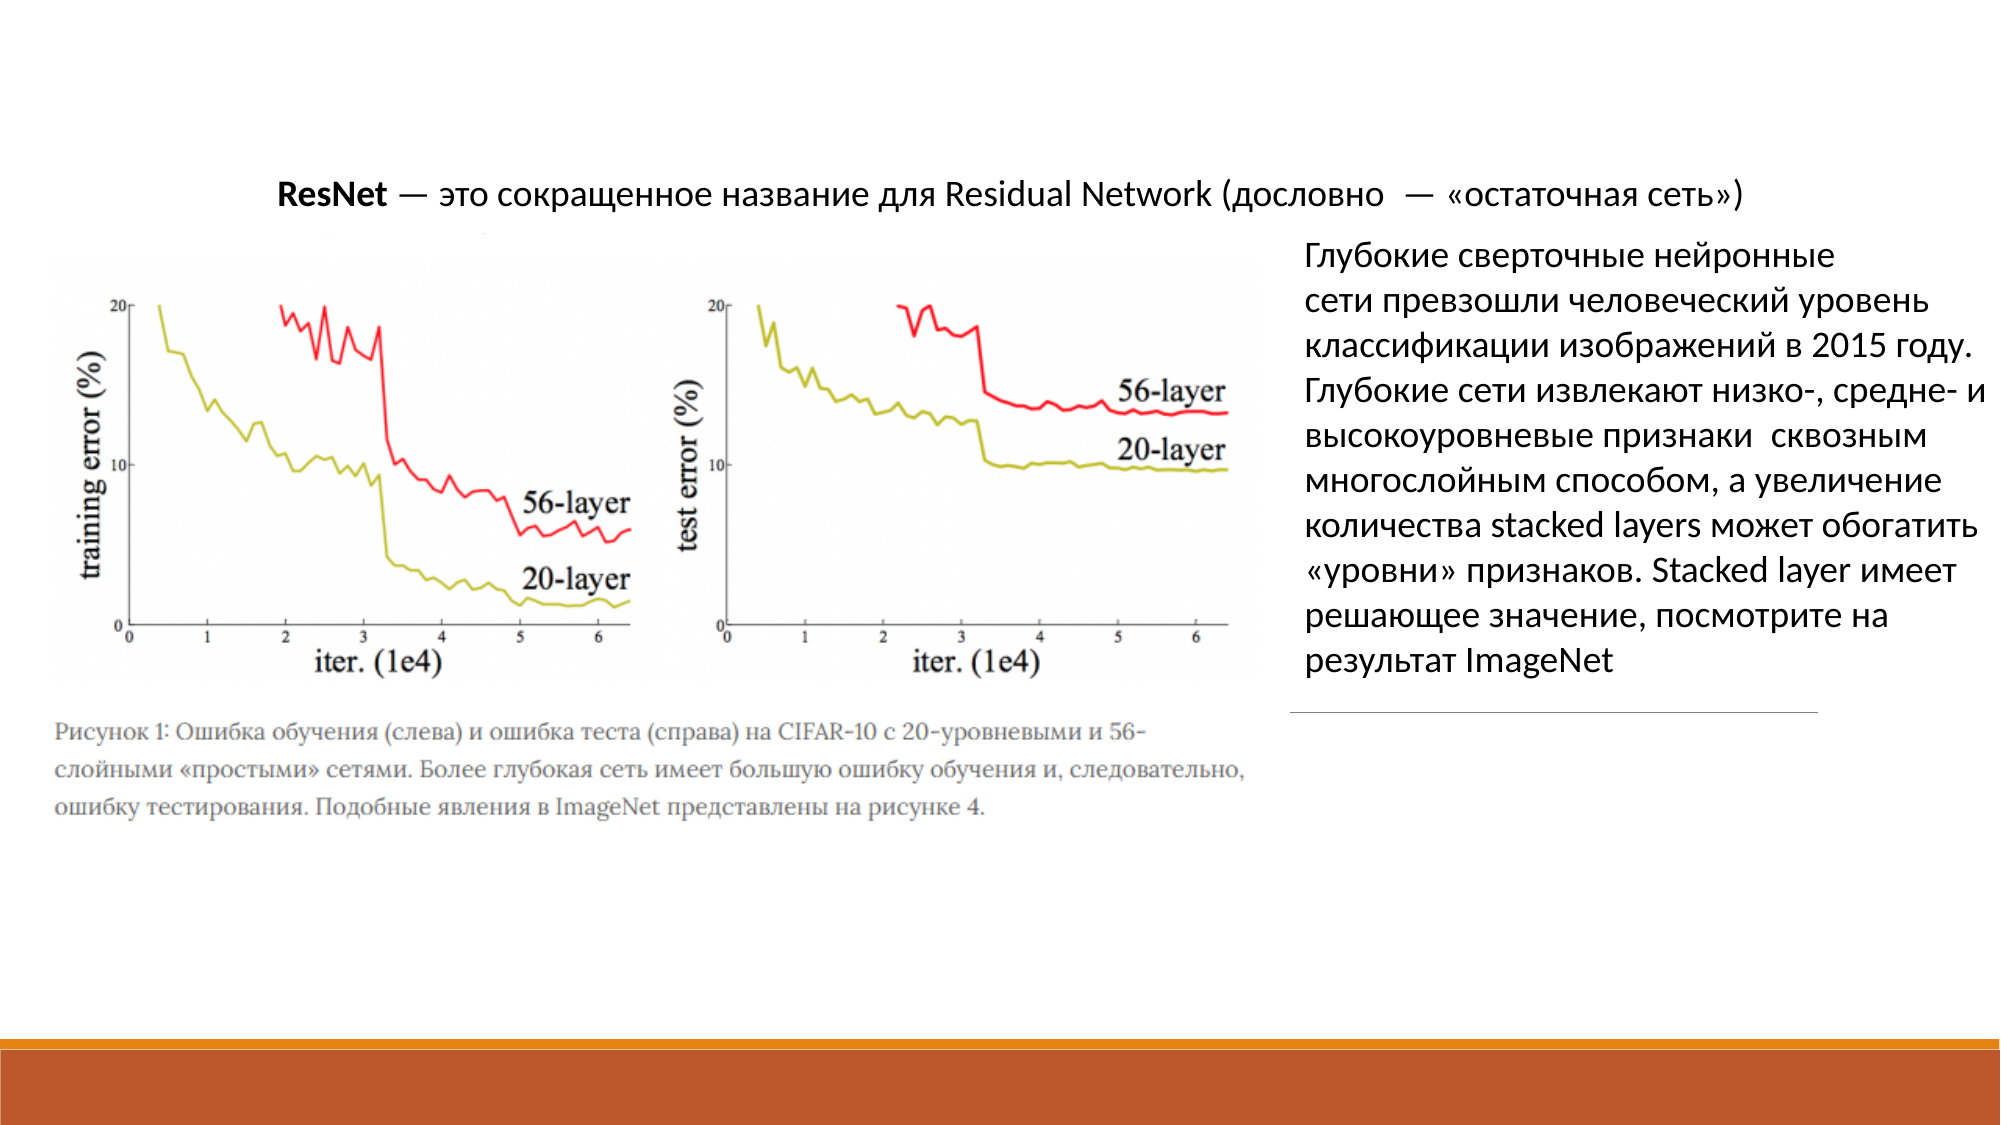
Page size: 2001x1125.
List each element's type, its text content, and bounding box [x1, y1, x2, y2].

text_box Глубокие сверточные нейронные сети превзошли человеческий уровень классификации изображений в 2015 году. Глубокие сети извлекают низко-, средне- и высокоуровневые признаки сквозным многослойным способом, а увеличение количества stacked layers может обогатить «уровни» признаков. Stacked layer имеет решающее значение, посмотрите на результат ImageNet [1289, 223, 2000, 688]
picture [45, 232, 1291, 840]
text_box ResNet — это сокращенное название для Residual Network (дословно — «остаточная сеть») [262, 161, 1852, 222]
